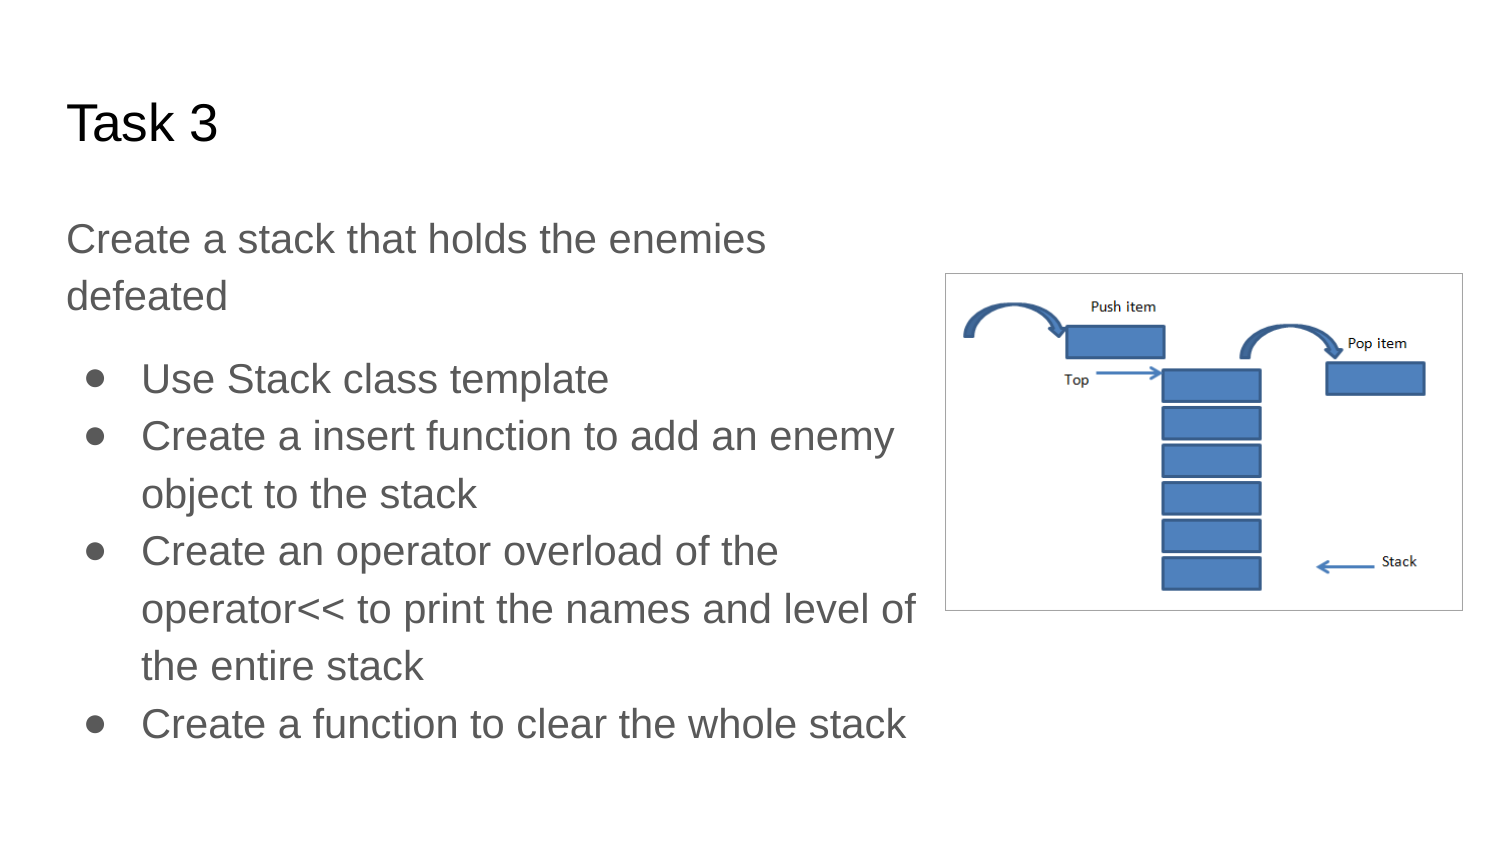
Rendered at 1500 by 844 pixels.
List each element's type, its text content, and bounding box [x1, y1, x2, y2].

picture [945, 273, 1464, 611]
title Task 3 [51, 72, 1449, 167]
list Create a stack that holds the enemies defeated Use Stack class template Create a insert function to add an enemy object to the stack Create an operator overload of the operator<< to print the names and level of the entire stack Create a function to clear the whole stack [51, 189, 933, 770]
